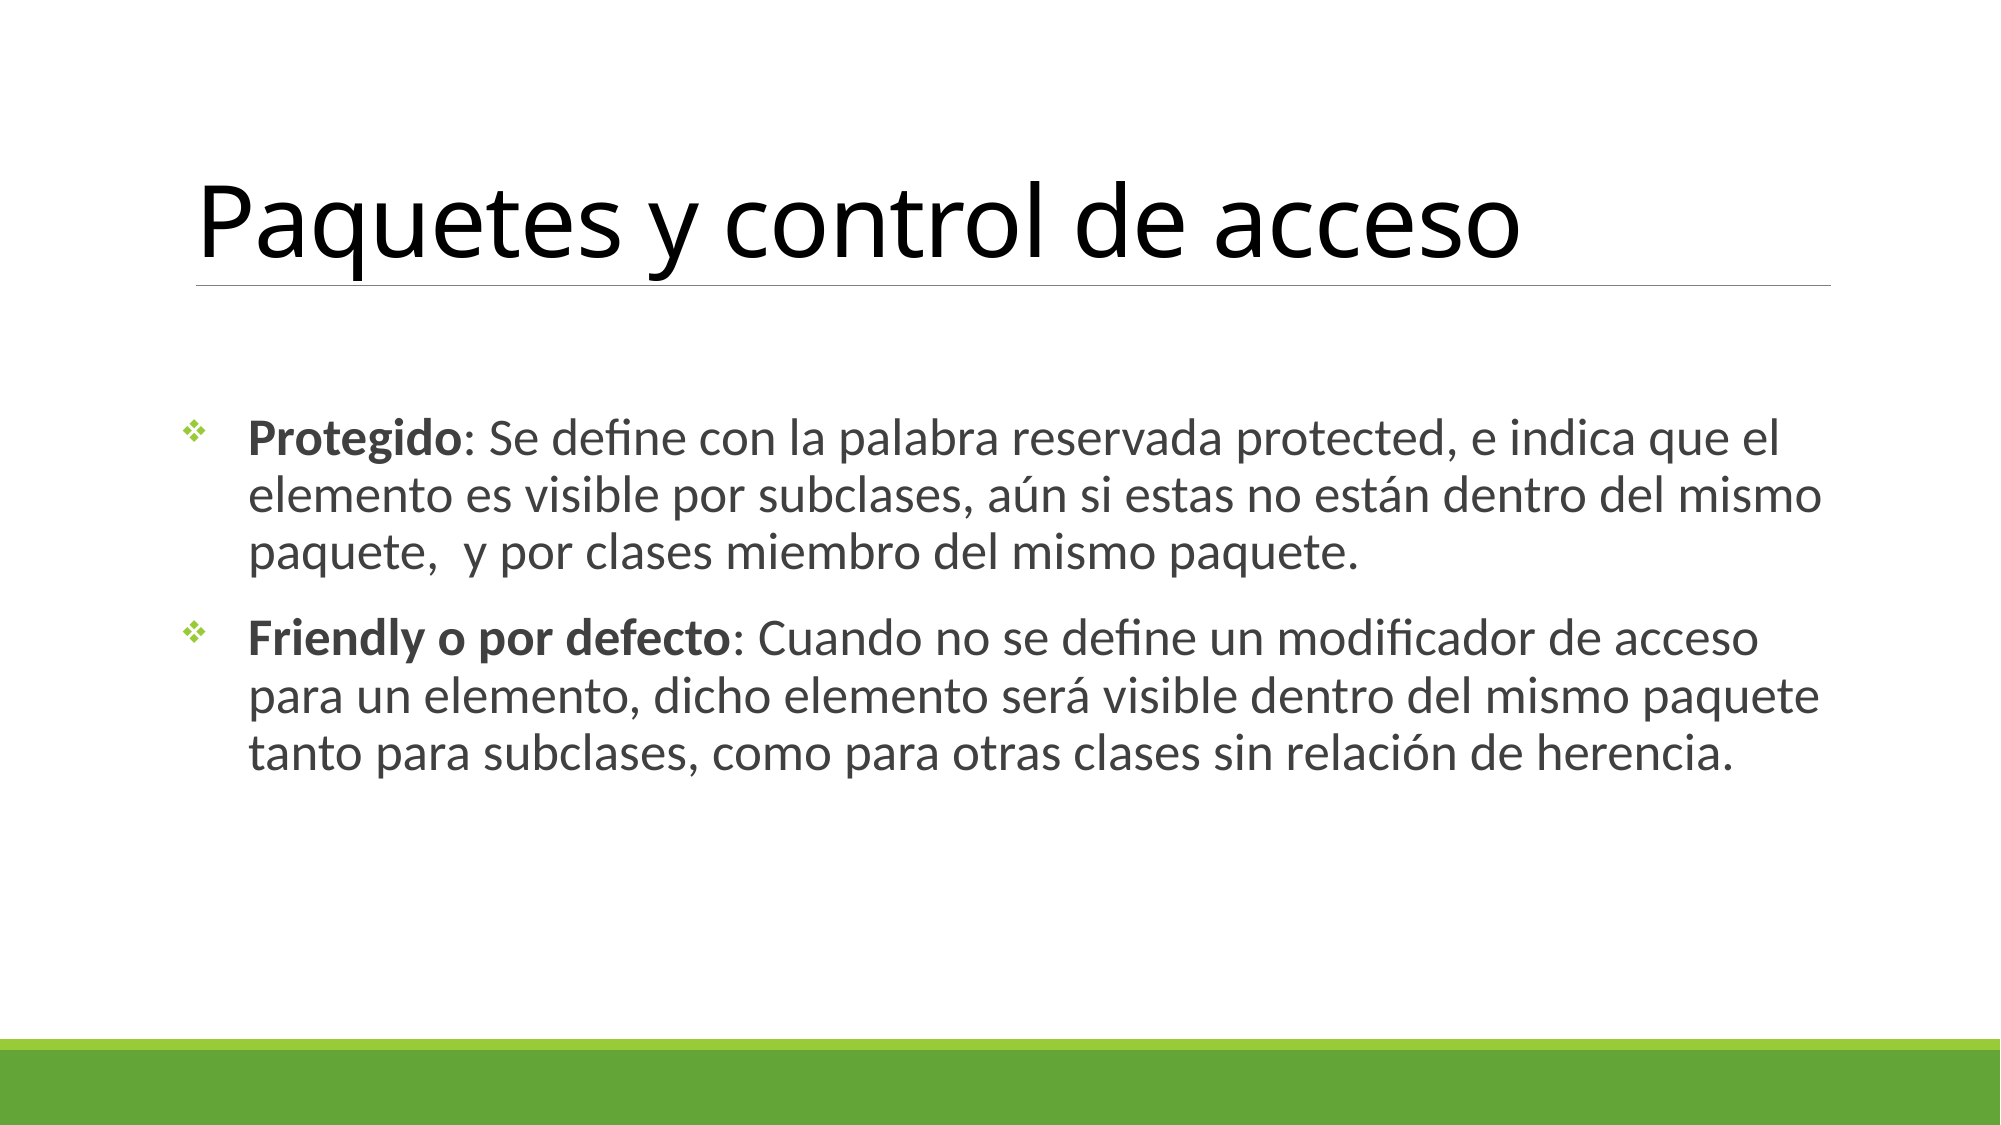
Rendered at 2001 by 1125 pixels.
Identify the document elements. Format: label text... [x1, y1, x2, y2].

title Paquetes y control de acceso [180, 47, 1830, 285]
list Protegido: Se define con la palabra reservada protected, e indica que el elemento es visible por subclases, aún si estas no están dentro del mismo paquete, y por clases miembro del mismo paquete. Friendly o por defecto: Cuando no se define un modificador de acceso para un elemento, dicho elemento será visible dentro del mismo paquete tanto para subclases, como para otras clases sin relación de herencia. [180, 302, 1830, 963]
